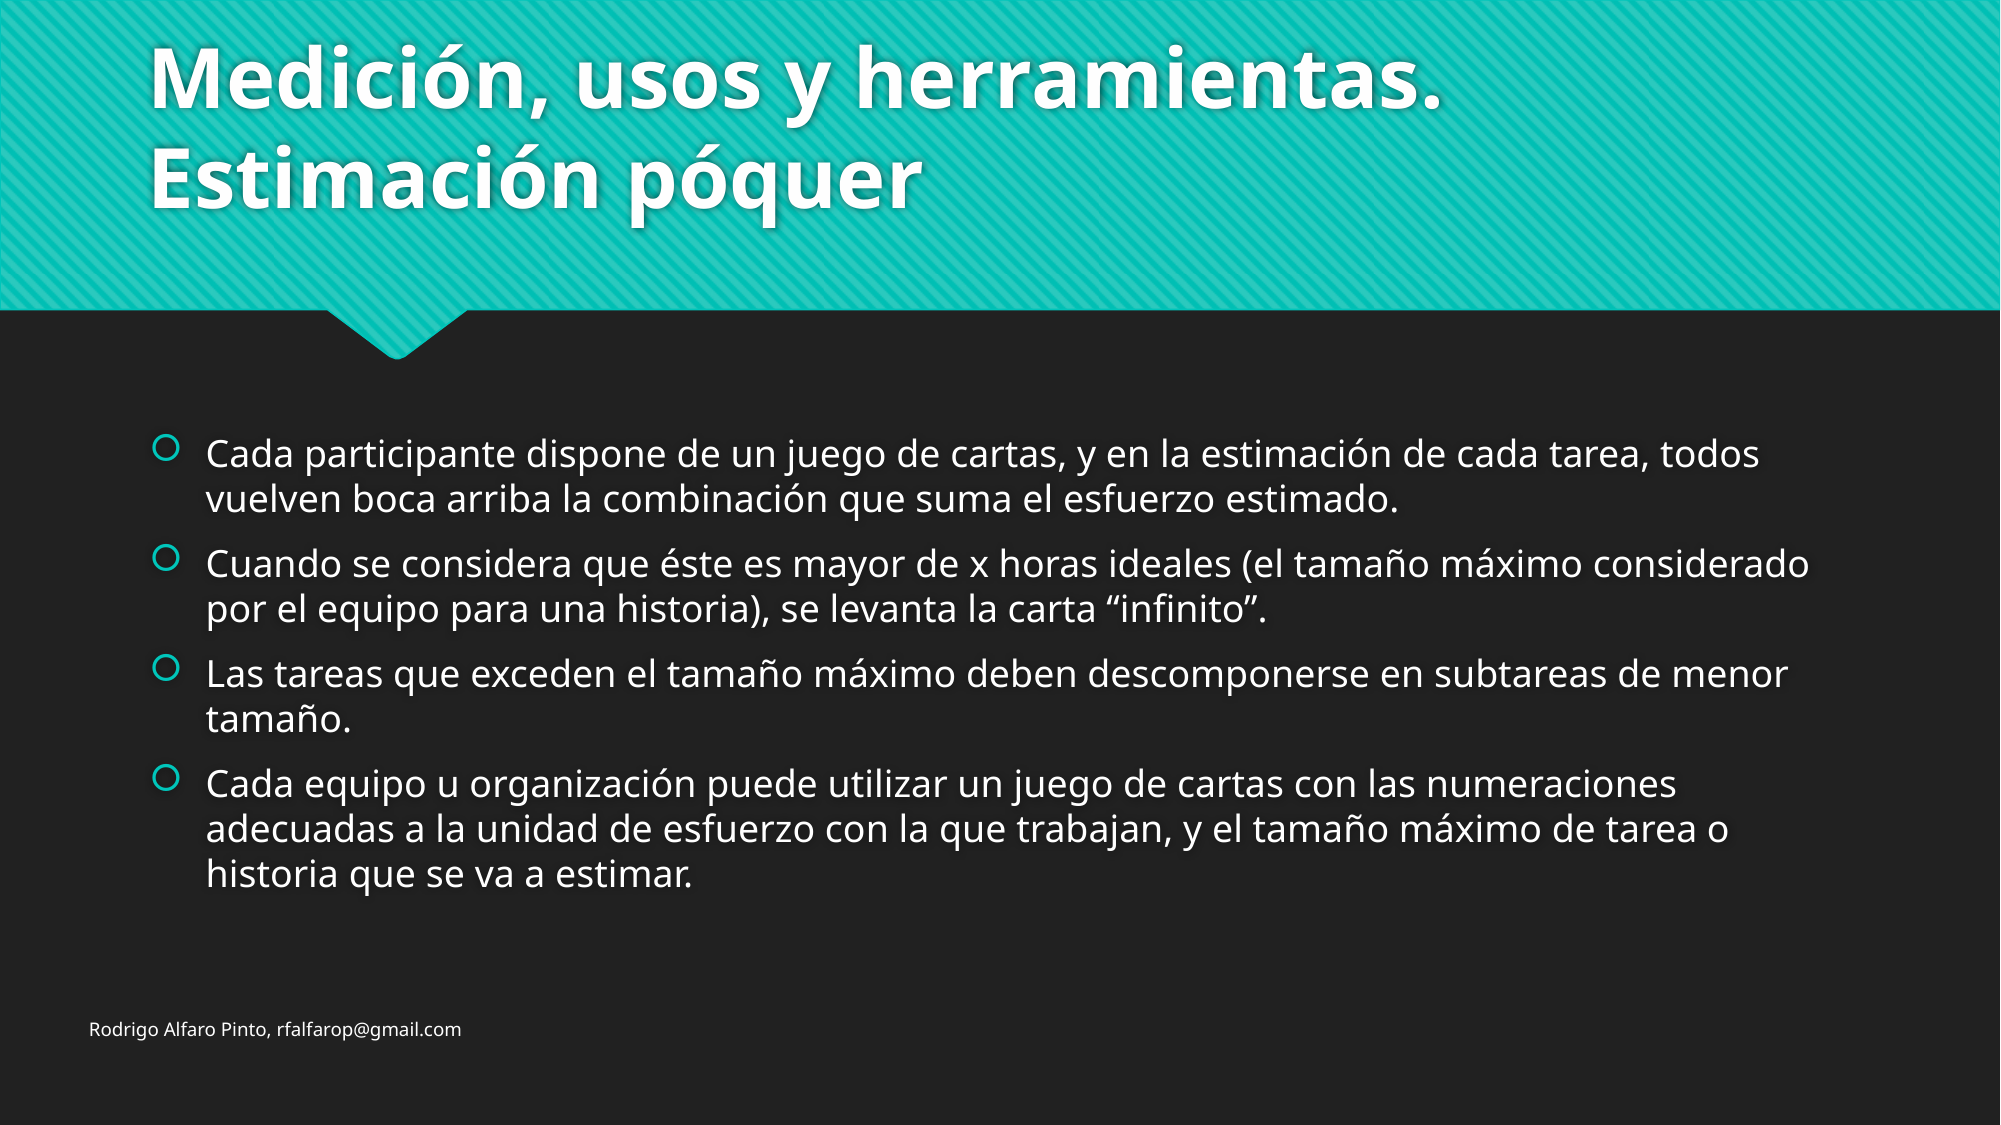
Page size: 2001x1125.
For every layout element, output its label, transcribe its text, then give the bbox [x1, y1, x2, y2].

list Cada participante dispone de un juego de cartas, y en la estimación de cada tarea, todos vuelven boca arriba la combinación que suma el esfuerzo estimado. Cuando se considera que éste es mayor de x horas ideales (el tamaño máximo considerado por el equipo para una historia), se levanta la carta “infinito”. Las tareas que exceden el tamaño máximo deben descomponerse en subtareas de menor tamaño. Cada equipo u organización puede utilizar un juego de cartas con las numeraciones adecuadas a la unidad de esfuerzo con la que trabajan, y el tamaño máximo de tarea o historia que se va a estimar. [134, 364, 1866, 962]
title Medición, usos y herramientas. Estimación póquer [132, 73, 1868, 233]
footer Rodrigo Alfaro Pinto, rfalfarop@gmail.com [74, 991, 1493, 1051]
